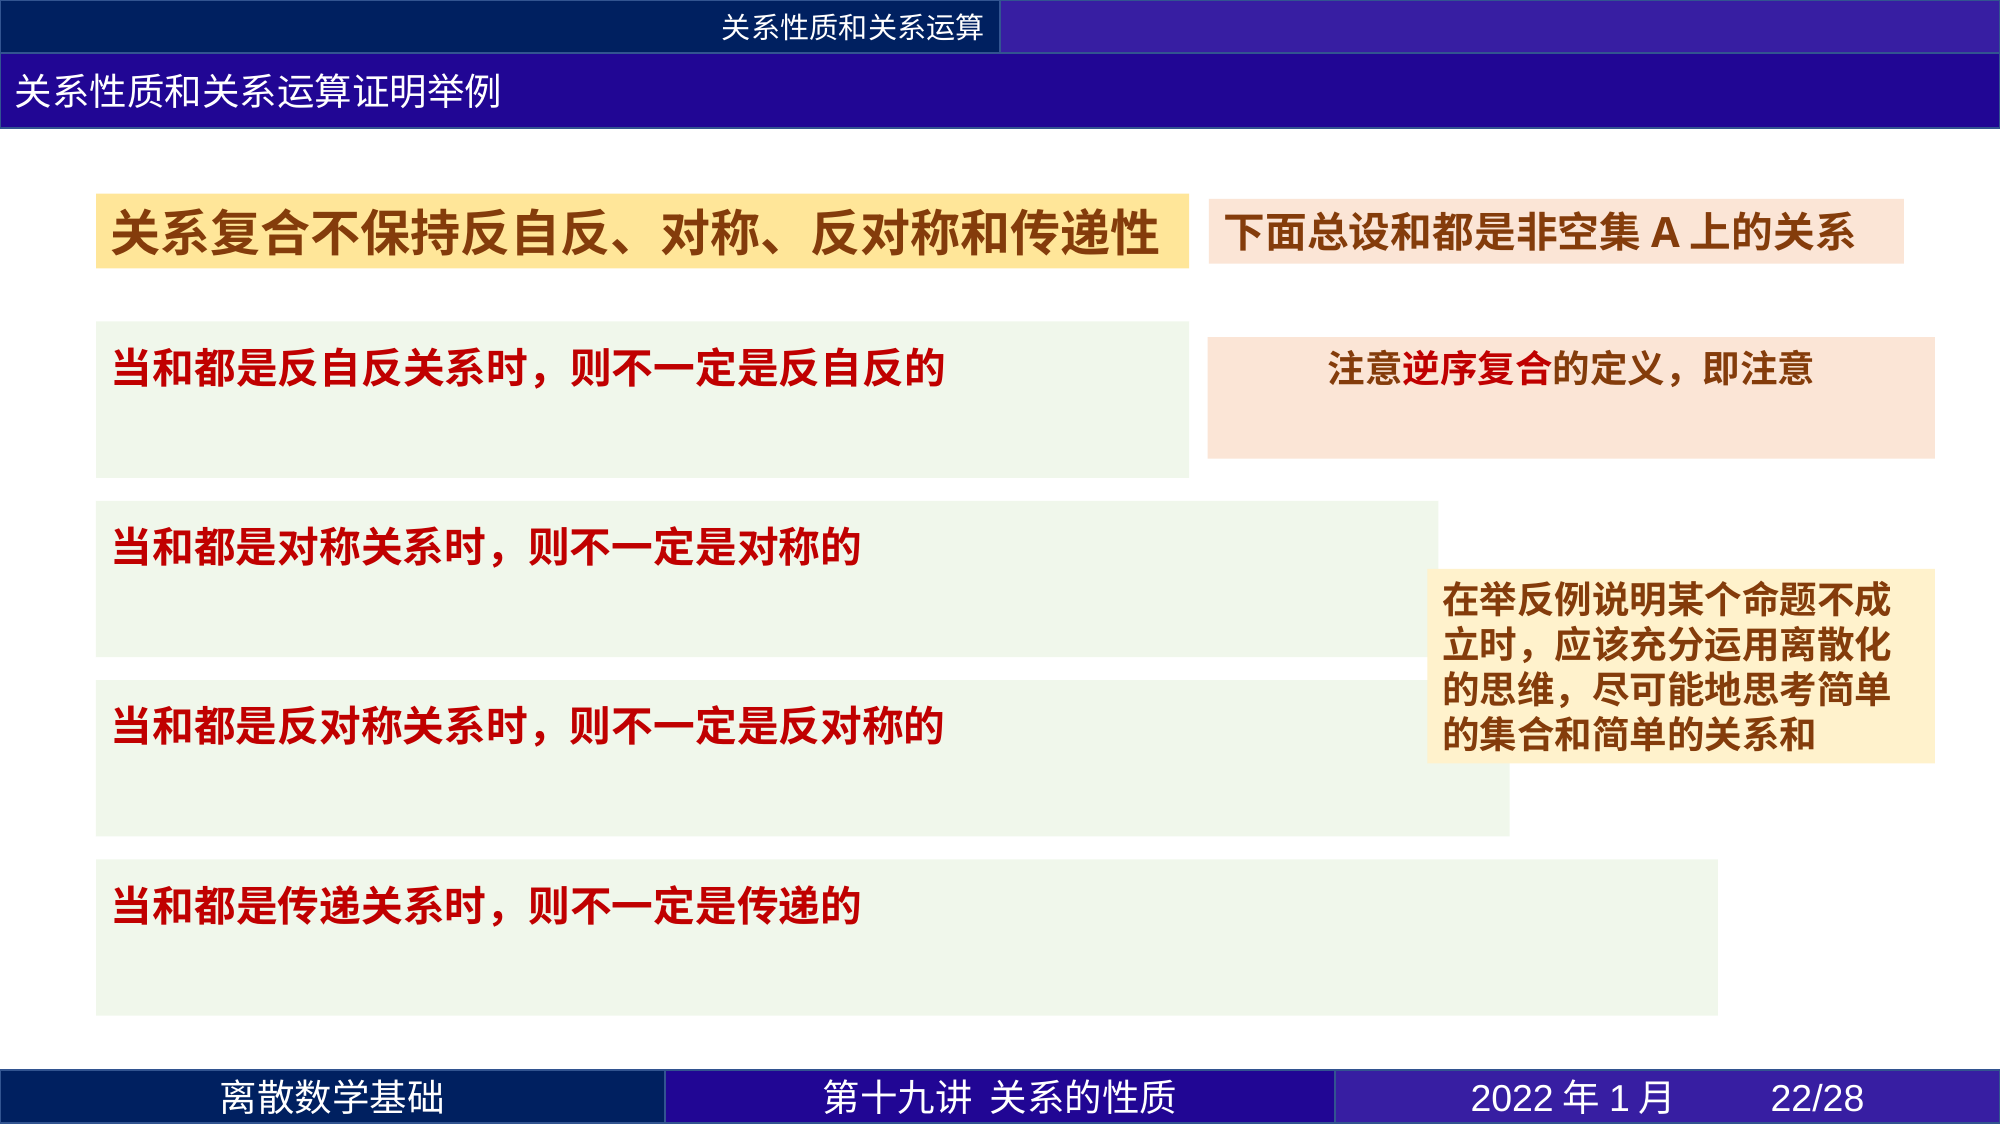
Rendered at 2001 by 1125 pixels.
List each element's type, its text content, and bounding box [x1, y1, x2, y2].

text_box 关系复合不保持反自反、对称、反对称和传递性 [96, 193, 1190, 269]
text_box 第十九讲 关系的性质 [664, 1069, 1334, 1124]
text_box [999, 0, 2000, 52]
text_box 离散数学基础 [0, 1069, 664, 1124]
text_box 2022年1月 22/28 [1334, 1069, 2000, 1124]
text_box 关系性质和关系运算证明举例 [0, 52, 2000, 129]
text_box 关系性质和关系运算 [0, 0, 999, 52]
